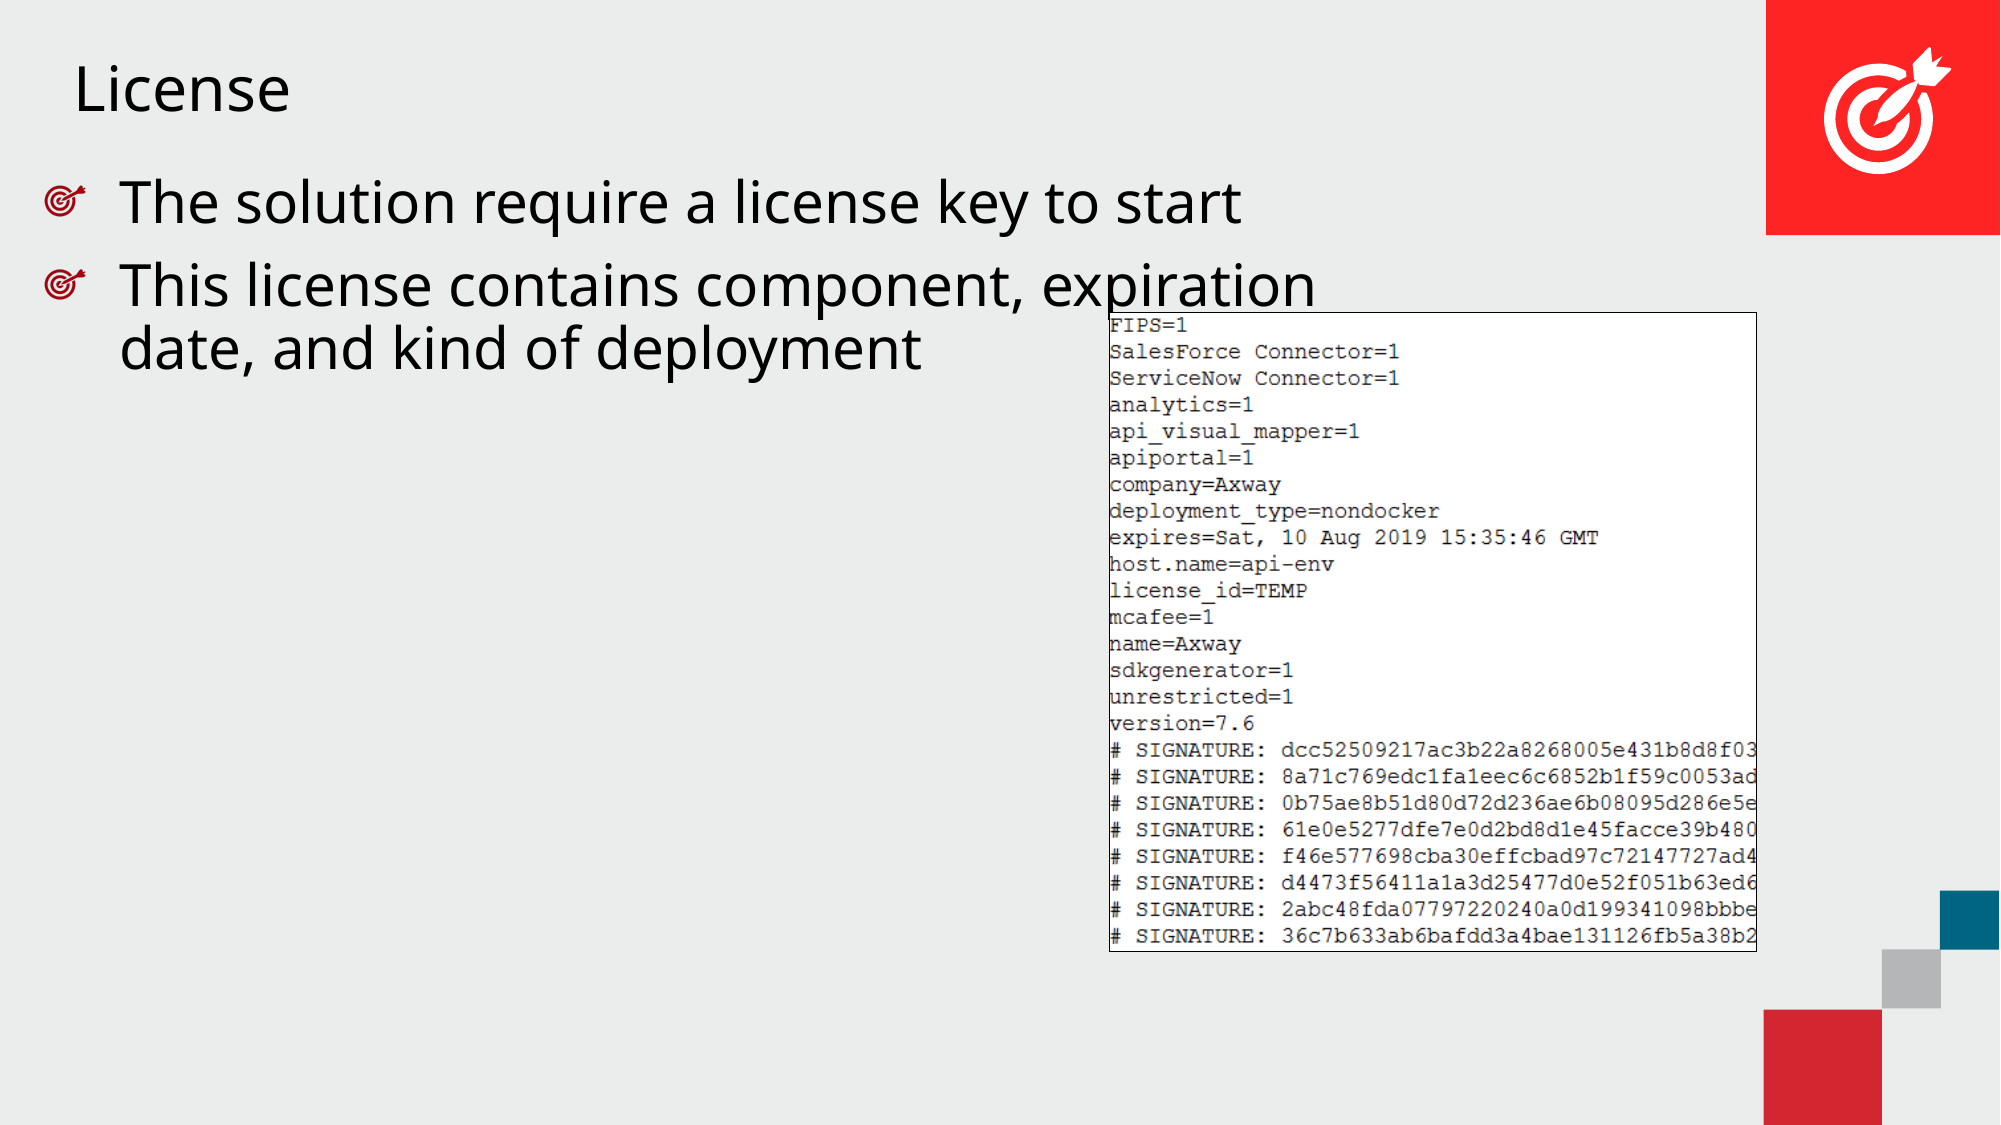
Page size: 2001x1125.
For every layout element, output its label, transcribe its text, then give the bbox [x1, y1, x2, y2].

picture [44, 180, 86, 222]
picture [1109, 312, 1757, 952]
title License [59, 17, 1802, 166]
picture [44, 264, 86, 305]
list The solution require a license key to start This license contains component, expiration date, and kind of deployment [29, 165, 1447, 934]
